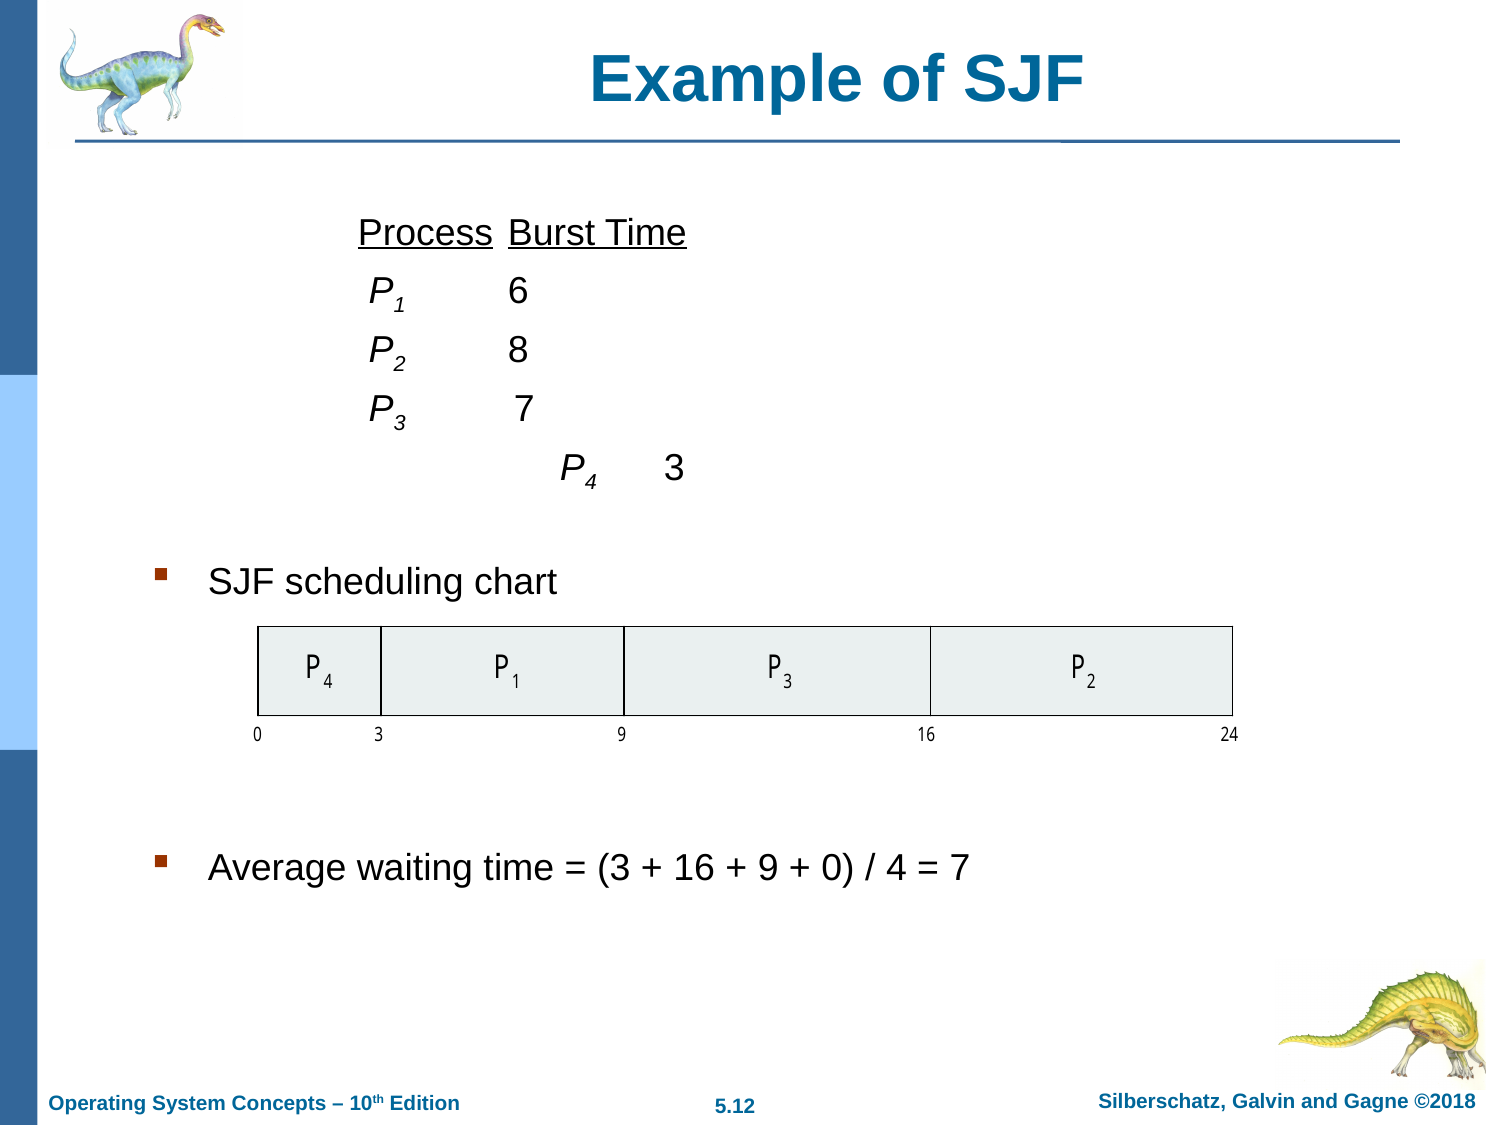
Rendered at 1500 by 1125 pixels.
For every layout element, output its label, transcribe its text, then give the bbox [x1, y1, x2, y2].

picture [1275, 959, 1486, 1090]
list Process Burst Time P1 6 P2 8 P3 7 P4 3 SJF scheduling chart Average waiting time = (3 + 16 + 9 + 0) / 4 = 7 [136, 205, 1415, 959]
picture [46, 0, 243, 149]
title Example of SJF [181, 47, 1494, 123]
picture [250, 615, 1251, 752]
